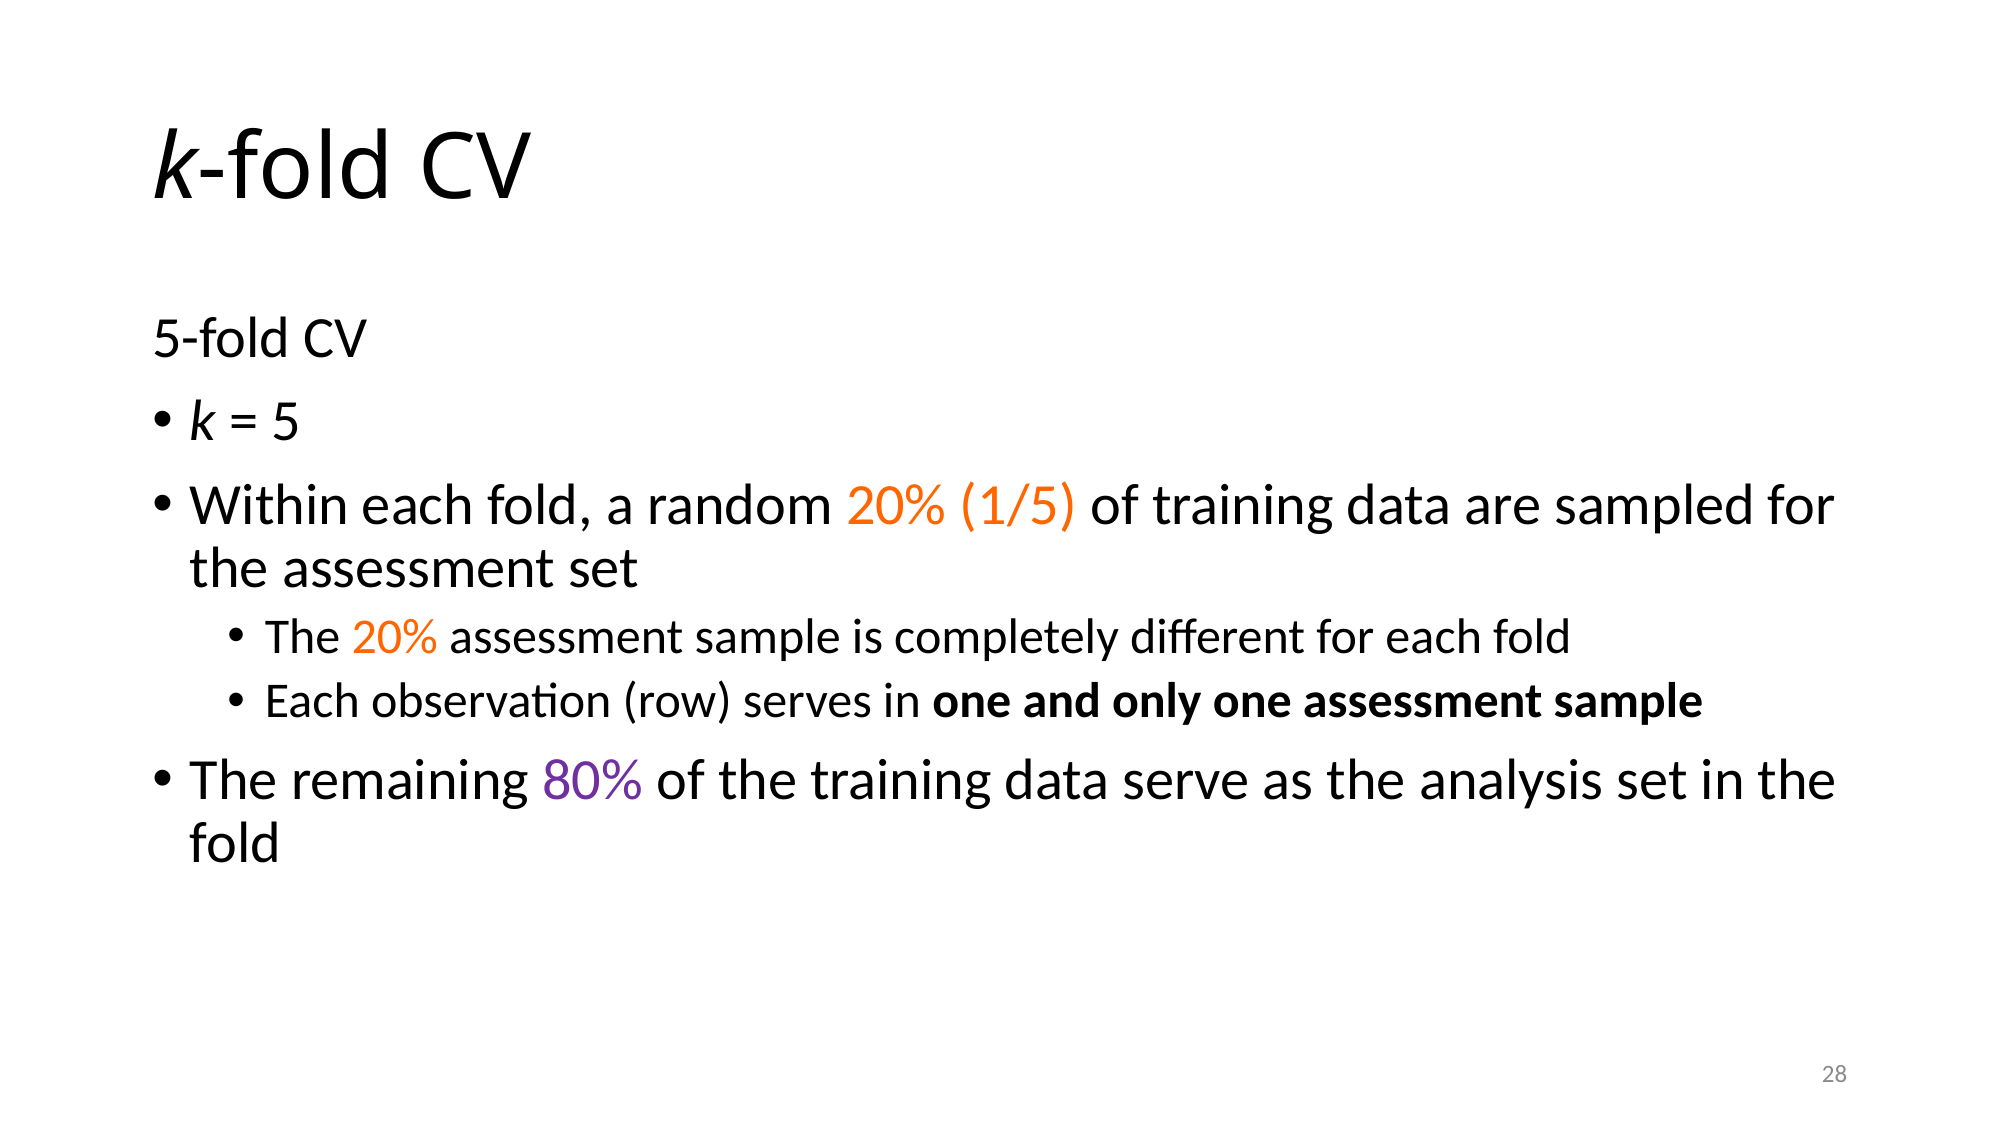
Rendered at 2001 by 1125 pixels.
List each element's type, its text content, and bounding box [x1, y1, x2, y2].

title k-fold CV [137, 59, 1863, 278]
list 5-fold CV k = 5 Within each fold, a random 20% (1/5) of training data are sampled for the assessment set The 20% assessment sample is completely different for each fold Each observation (row) serves in one and only one assessment sample The remaining 80% of the training data serve as the analysis set in the fold [137, 299, 1863, 1014]
slide_number 28 [1412, 1042, 1863, 1103]
